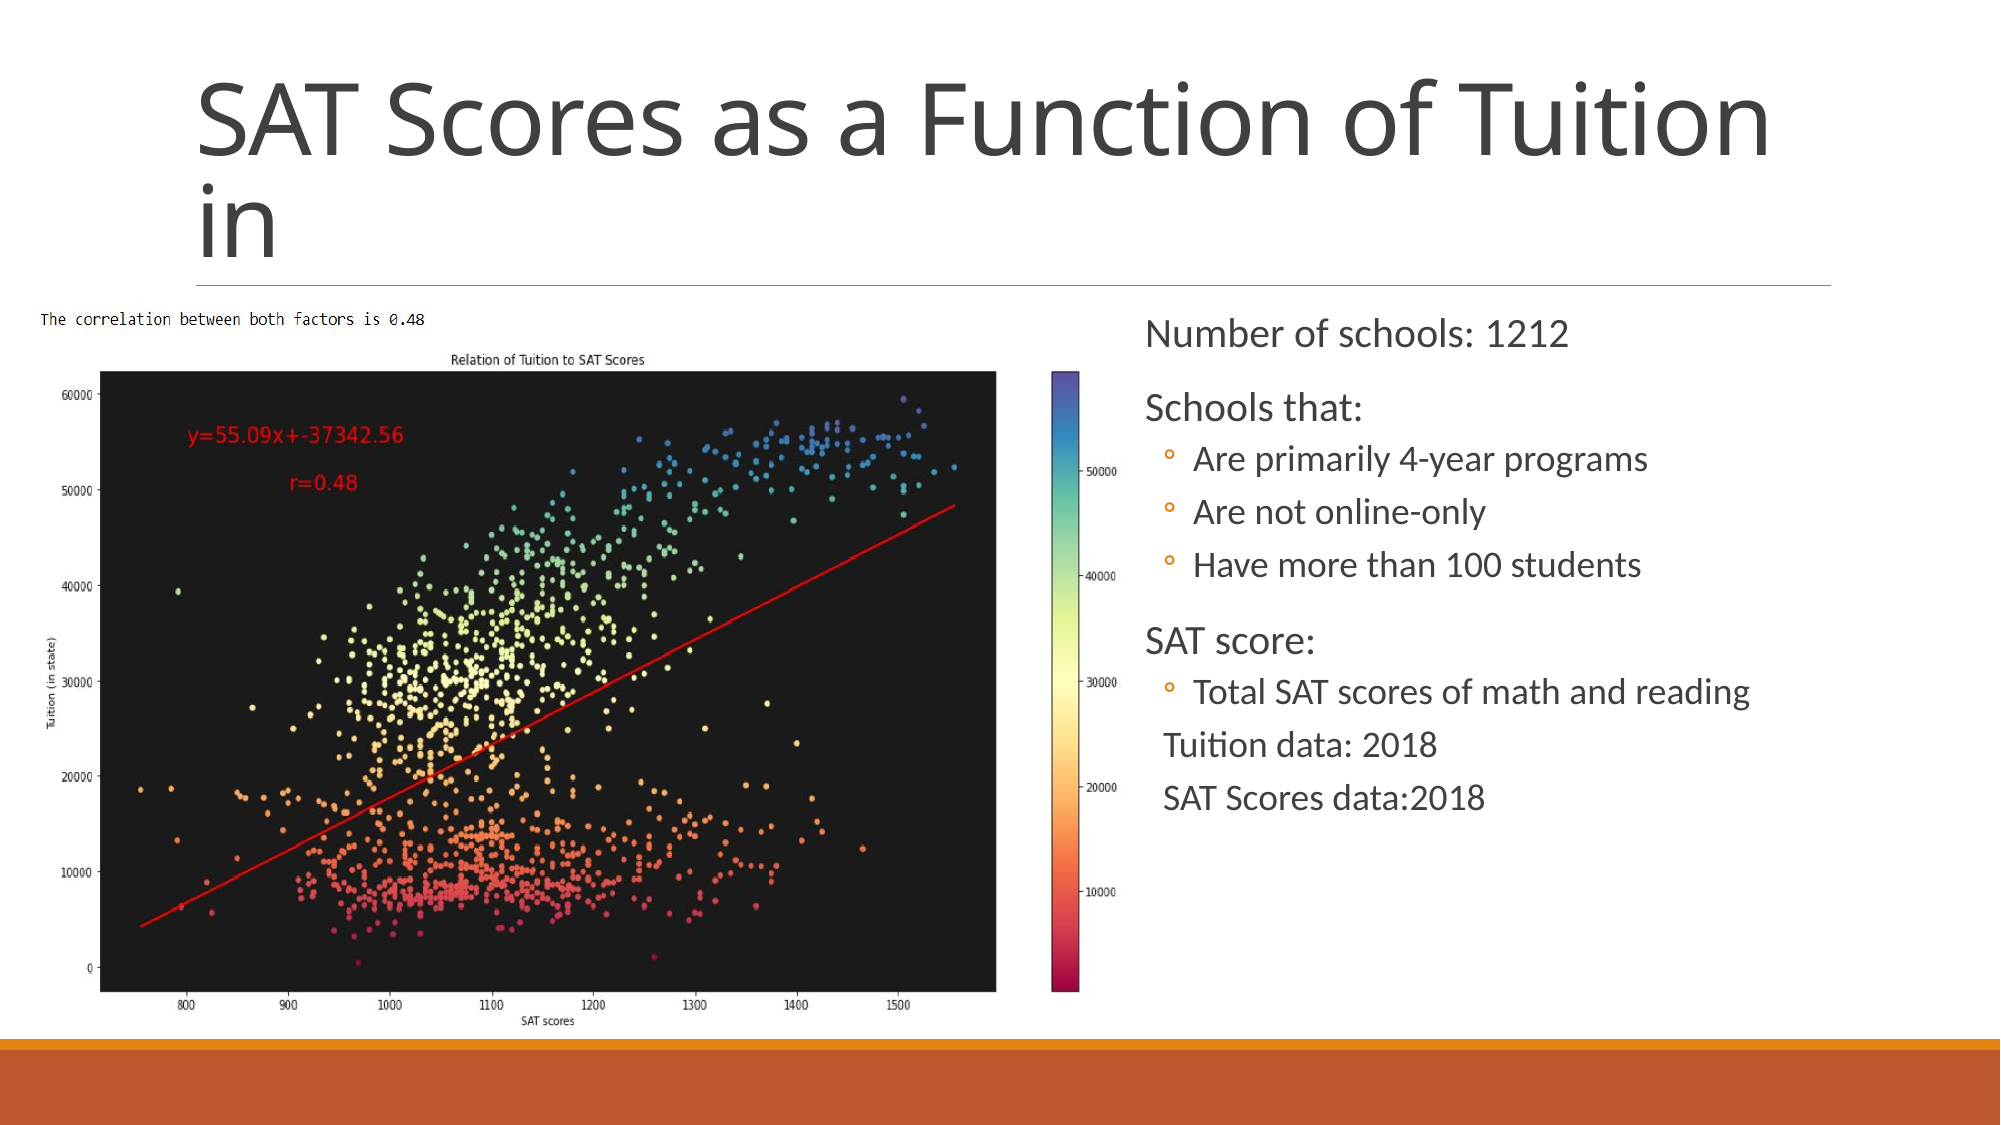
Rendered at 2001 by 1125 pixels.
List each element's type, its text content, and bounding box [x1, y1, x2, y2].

picture [31, 303, 1134, 1038]
list Number of schools: 1212 Schools that: Are primarily 4-year programs Are not online-only Have more than 100 students SAT score: Total SAT scores of math and reading Tuition data: 2018 SAT Scores data:2018 [1140, 303, 1863, 1014]
title SAT Scores as a Function of Tuition in [180, 47, 1830, 285]
